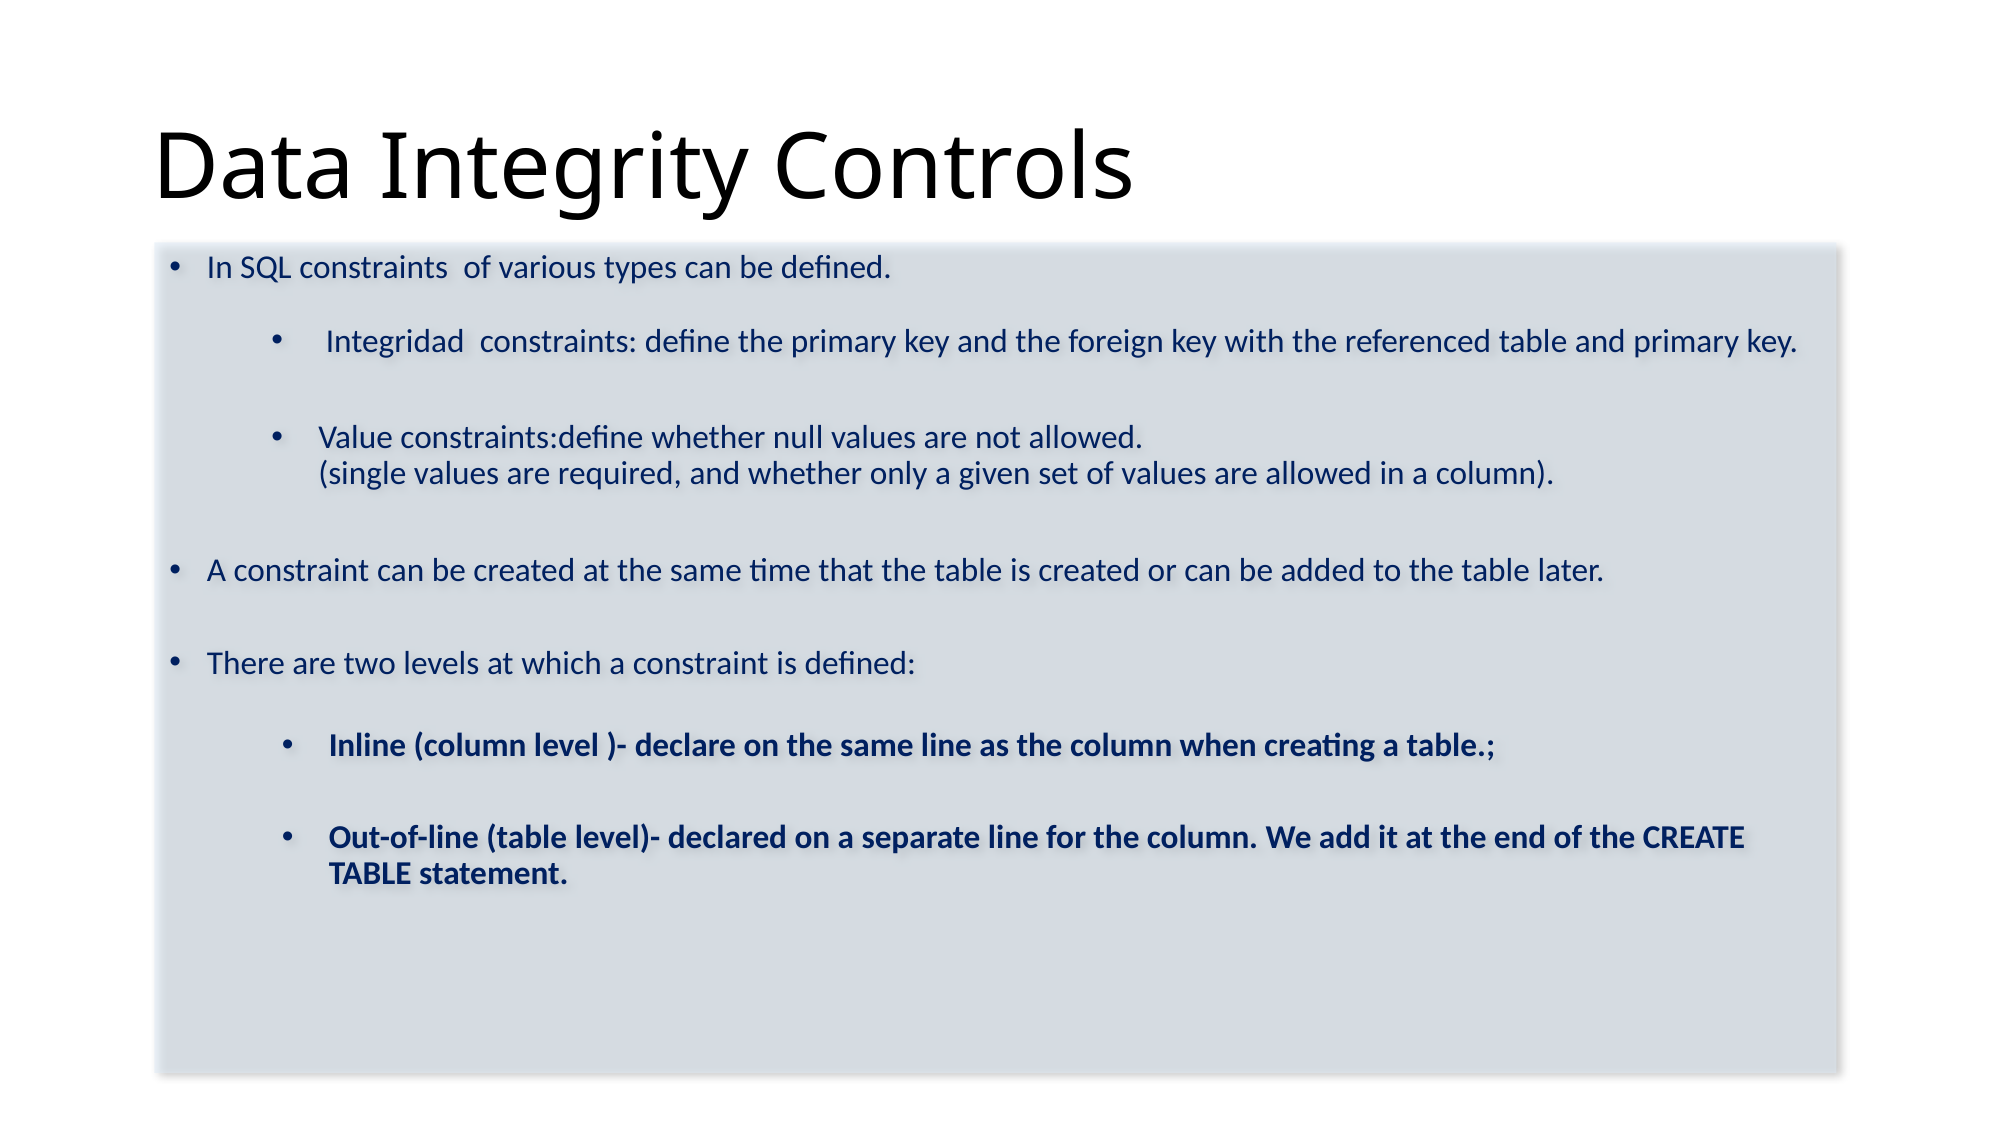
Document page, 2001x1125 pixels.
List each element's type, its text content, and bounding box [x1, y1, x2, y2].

text_box In SQL constraints of various types can be defined. Integridad constraints: define the primary key and the foreign key with the referenced table and primary key. Value constraints:define whether null values are not allowed. (single values are required, and whether only a given set of values are allowed in a column). A constraint can be created at the same time that the table is created or can be added to the table later. There are two levels at which a constraint is defined: Inline (column level )- declare on the same line as the column when creating a table.; Out-of-line (table level)- declared on a separate line for the column. We add it at the end of the CREATE TABLE statement. [154, 242, 1837, 1073]
title Data Integrity Controls [137, 59, 1863, 278]
